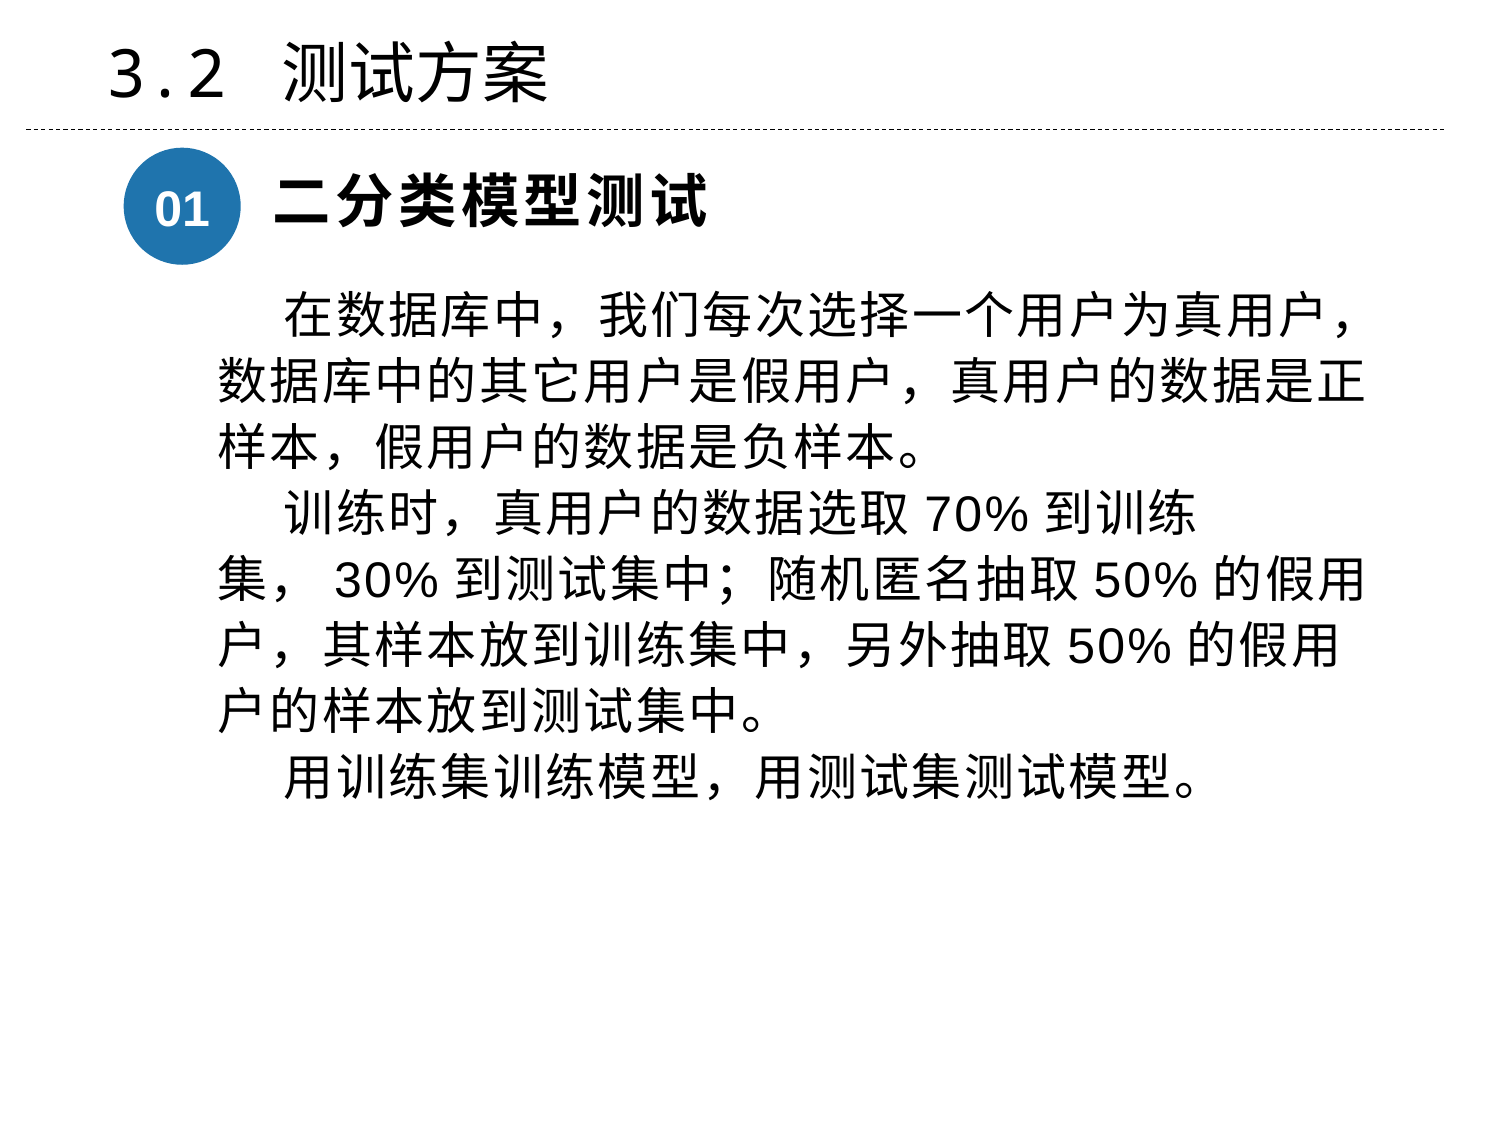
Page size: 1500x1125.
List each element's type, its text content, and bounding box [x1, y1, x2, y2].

text_box 二分类模型测试 [261, 148, 810, 235]
text_box 01 [123, 147, 241, 265]
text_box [26, 23, 1446, 130]
text_box 在数据库中，我们每次选择一个用户为真用户，数据库中的其它用户是假用户，真用户的数据是正样本，假用户的数据是负样本。 训练时，真用户的数据选取70%到训练集，30%到测试集中；随机匿名抽取50%的假用户，其样本放到训练集中，另外抽取50%的假用户的样本放到测试集中。 用训练集训练模型，用测试集测试模型。 [206, 277, 1391, 886]
